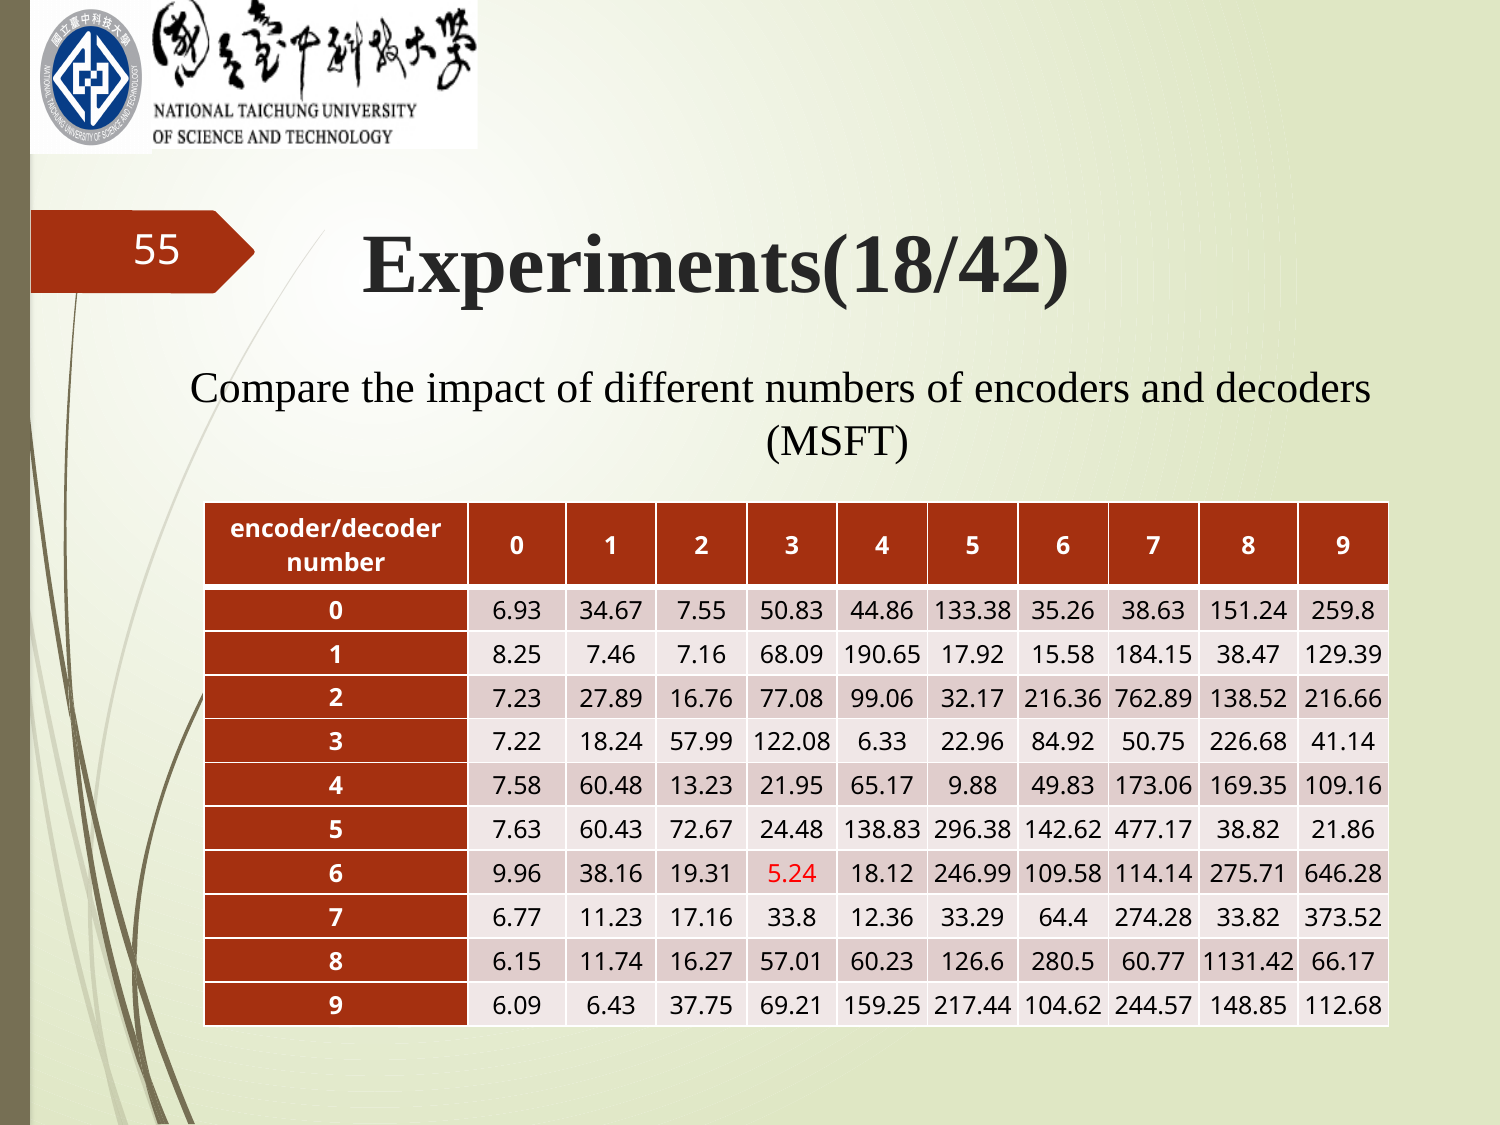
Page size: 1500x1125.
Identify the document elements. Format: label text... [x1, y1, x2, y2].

table_cell 296.38 [928, 807, 1017, 849]
table_cell 274.28 [1109, 895, 1198, 937]
table_cell 259.8 [1299, 590, 1388, 630]
table_cell 244.57 [1109, 983, 1198, 1025]
table_cell 138.52 [1200, 676, 1297, 718]
table_cell 1131.42 [1200, 939, 1297, 981]
table_cell 24.48 [748, 807, 836, 849]
picture [30, 0, 478, 154]
text_box Experiments(18/42) [351, 202, 1149, 351]
table_cell 114.14 [1109, 851, 1198, 893]
table_cell 3 [205, 719, 467, 762]
table_cell 77.08 [748, 676, 836, 718]
table_header 1 [567, 503, 655, 584]
table_cell 762.89 [1109, 676, 1198, 718]
table_cell 65.17 [838, 763, 927, 805]
table_cell 5 [205, 807, 467, 849]
table_cell 16.76 [657, 676, 746, 718]
table_cell 138.83 [838, 807, 927, 849]
table_cell 72.67 [657, 807, 746, 849]
table_header 0 [469, 503, 565, 584]
table_cell 6.33 [838, 719, 927, 762]
table_cell 169.35 [1200, 763, 1297, 805]
table_cell 9 [205, 983, 467, 1025]
table_cell 37.75 [657, 983, 746, 1025]
table_cell 9.96 [469, 851, 565, 893]
table_header 3 [748, 503, 836, 584]
table_cell 216.36 [1019, 676, 1108, 718]
table_cell 60.48 [567, 763, 655, 805]
table_cell 27.89 [567, 676, 655, 718]
table_cell 126.6 [928, 939, 1017, 981]
table_cell 226.68 [1200, 719, 1297, 762]
table_cell 142.62 [1019, 807, 1108, 849]
table_cell 1 [205, 632, 467, 674]
table_cell 122.08 [748, 719, 836, 762]
table_cell 66.17 [1299, 939, 1388, 981]
table_cell 112.68 [1299, 983, 1388, 1025]
table_cell 22.96 [928, 719, 1017, 762]
table_cell 4 [205, 763, 467, 805]
table_cell 129.39 [1299, 632, 1388, 674]
table_cell 7.63 [469, 807, 565, 849]
table_cell 5.24 [748, 851, 836, 893]
table_cell 44.86 [838, 590, 927, 630]
table_cell 8.25 [469, 632, 565, 674]
table_cell 373.52 [1299, 895, 1388, 937]
table_cell 49.83 [1019, 763, 1108, 805]
table_cell 60.23 [838, 939, 927, 981]
table_cell 7.22 [469, 719, 565, 762]
table_cell 7.23 [469, 676, 565, 718]
table_cell 280.5 [1019, 939, 1108, 981]
table_cell 60.77 [1109, 939, 1198, 981]
table_cell 38.47 [1200, 632, 1297, 674]
table_cell 38.63 [1109, 590, 1198, 630]
table_cell 57.99 [657, 719, 746, 762]
table_header 5 [928, 503, 1017, 584]
table_cell 190.65 [838, 632, 927, 674]
table_cell 17.16 [657, 895, 746, 937]
table_cell 19.31 [657, 851, 746, 893]
slide_number 55 [99, 221, 196, 282]
table_cell 7 [205, 895, 467, 937]
table_cell 7.55 [657, 590, 746, 630]
table_cell 7.46 [567, 632, 655, 674]
table_cell 109.16 [1299, 763, 1388, 805]
table_cell 246.99 [928, 851, 1017, 893]
table_cell 133.38 [928, 590, 1017, 630]
table_cell 50.75 [1109, 719, 1198, 762]
table_header 8 [1200, 503, 1297, 584]
table_cell 6.93 [469, 590, 565, 630]
table_header 4 [838, 503, 927, 584]
table_cell 13.23 [657, 763, 746, 805]
table_cell 15.58 [1019, 632, 1108, 674]
table_cell 18.24 [567, 719, 655, 762]
table_cell 7.16 [657, 632, 746, 674]
table_cell 6.15 [469, 939, 565, 981]
table_cell 50.83 [748, 590, 836, 630]
table_cell 6.09 [469, 983, 565, 1025]
table_cell 38.16 [567, 851, 655, 893]
table_cell 2 [205, 676, 467, 718]
table_cell 109.58 [1019, 851, 1108, 893]
table_cell 6.43 [567, 983, 655, 1025]
table_cell 16.27 [657, 939, 746, 981]
table_header 7 [1109, 503, 1198, 584]
table_cell 33.8 [748, 895, 836, 937]
table_cell 148.85 [1200, 983, 1297, 1025]
table_cell 159.25 [838, 983, 927, 1025]
table_cell 0 [205, 590, 467, 630]
table_cell 35.26 [1019, 590, 1108, 630]
table_cell 477.17 [1109, 807, 1198, 849]
table_cell 151.24 [1200, 590, 1297, 630]
table_cell 68.09 [748, 632, 836, 674]
table_header 6 [1019, 503, 1108, 584]
table_cell 275.71 [1200, 851, 1297, 893]
table_cell 17.92 [928, 632, 1017, 674]
table_cell 33.82 [1200, 895, 1297, 937]
table_cell 184.15 [1109, 632, 1198, 674]
table_header 2 [657, 503, 746, 584]
table_cell 216.66 [1299, 676, 1388, 718]
table_cell 18.12 [838, 851, 927, 893]
table_cell 64.4 [1019, 895, 1108, 937]
table_cell 646.28 [1299, 851, 1388, 893]
table_cell 33.29 [928, 895, 1017, 937]
table_cell 69.21 [748, 983, 836, 1025]
table_cell 99.06 [838, 676, 927, 718]
table_cell 217.44 [928, 983, 1017, 1025]
table_cell 38.82 [1200, 807, 1297, 849]
table_header 9 [1299, 503, 1388, 584]
table_header encoder/decoder number [205, 503, 467, 584]
table_cell 9.88 [928, 763, 1017, 805]
table_cell 84.92 [1019, 719, 1108, 762]
table_cell 57.01 [748, 939, 836, 981]
table_cell 21.95 [748, 763, 836, 805]
table_cell 41.14 [1299, 719, 1388, 762]
table_cell 21.86 [1299, 807, 1388, 849]
table_cell 34.67 [567, 590, 655, 630]
table_cell 60.43 [567, 807, 655, 849]
table_cell 6.77 [469, 895, 565, 937]
table_cell 7.58 [469, 763, 565, 805]
table_cell 8 [205, 939, 467, 981]
text_box Compare the impact of different numbers of encoders and decoders (MSFT) [174, 351, 1500, 472]
table_cell 32.17 [928, 676, 1017, 718]
table_cell 6 [205, 851, 467, 893]
table_cell 11.23 [567, 895, 655, 937]
table_cell 104.62 [1019, 983, 1108, 1025]
table_cell 12.36 [838, 895, 927, 937]
table_cell 11.74 [567, 939, 655, 981]
table_cell 173.06 [1109, 763, 1198, 805]
